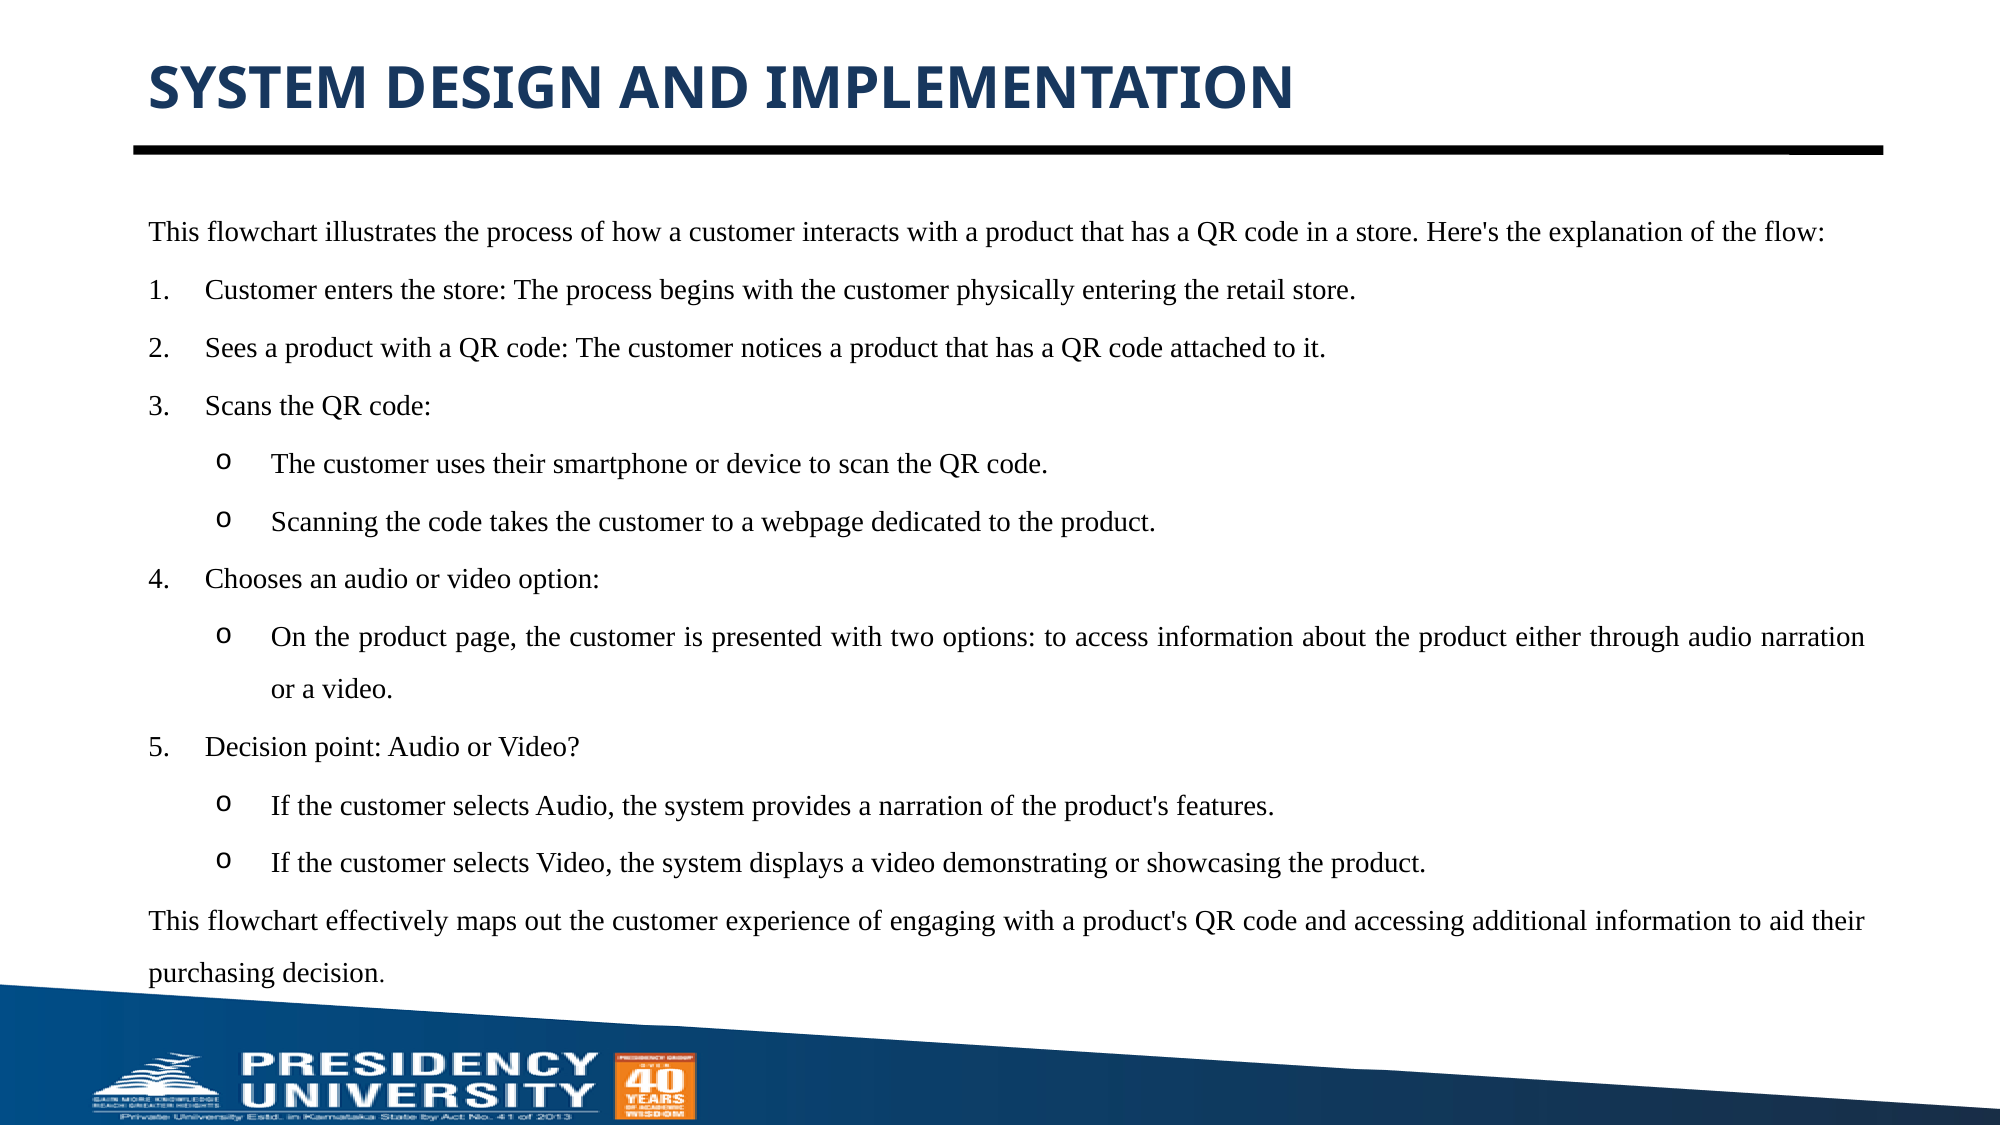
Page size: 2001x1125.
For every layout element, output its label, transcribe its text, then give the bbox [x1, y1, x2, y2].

title SYSTEM DESIGN AND IMPLEMENTATION [133, 45, 1884, 125]
list This flowchart illustrates the process of how a customer interacts with a product that has a QR code in a store. Here's the explanation of the flow: Customer enters the store: The process begins with the customer physically entering the retail store. Sees a product with a QR code: The customer notices a product that has a QR code attached to it. Scans the QR code: The customer uses their smartphone or device to scan the QR code. Scanning the code takes the customer to a webpage dedicated to the product. Chooses an audio or video option: On the product page, the customer is presented with two options: to access information about the product either through audio narration or a video. Decision point: Audio or Video? If the customer selects Audio, the system provides a narration of the product's features. If the customer selects Video, the system displays a video demonstrating or showcasing the product. This flowchart effectively maps out the customer experience of engaging with a product's QR code and accessing additional information to aid their purchasing decision. [133, 187, 1884, 1000]
picture [0, 982, 2000, 1125]
